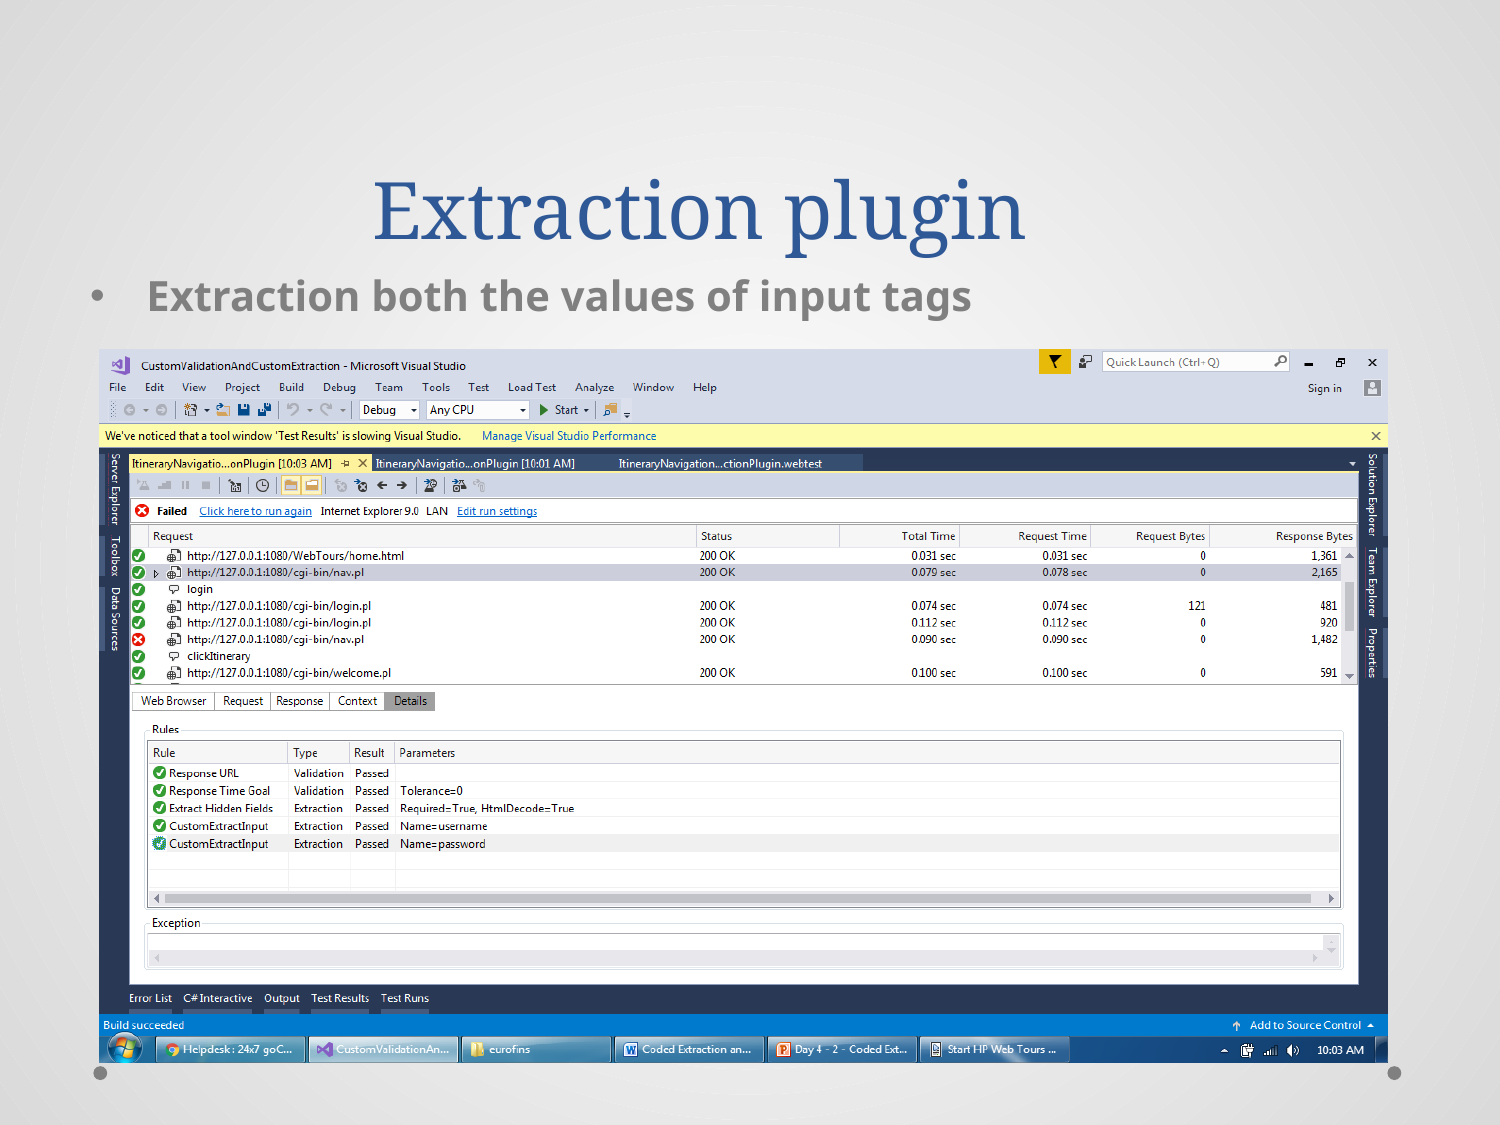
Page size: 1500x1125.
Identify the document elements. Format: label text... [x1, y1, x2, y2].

picture [99, 349, 1388, 1063]
list Extraction both the values of input tags [75, 262, 1425, 1005]
title Extraction plugin [75, 0, 1325, 262]
